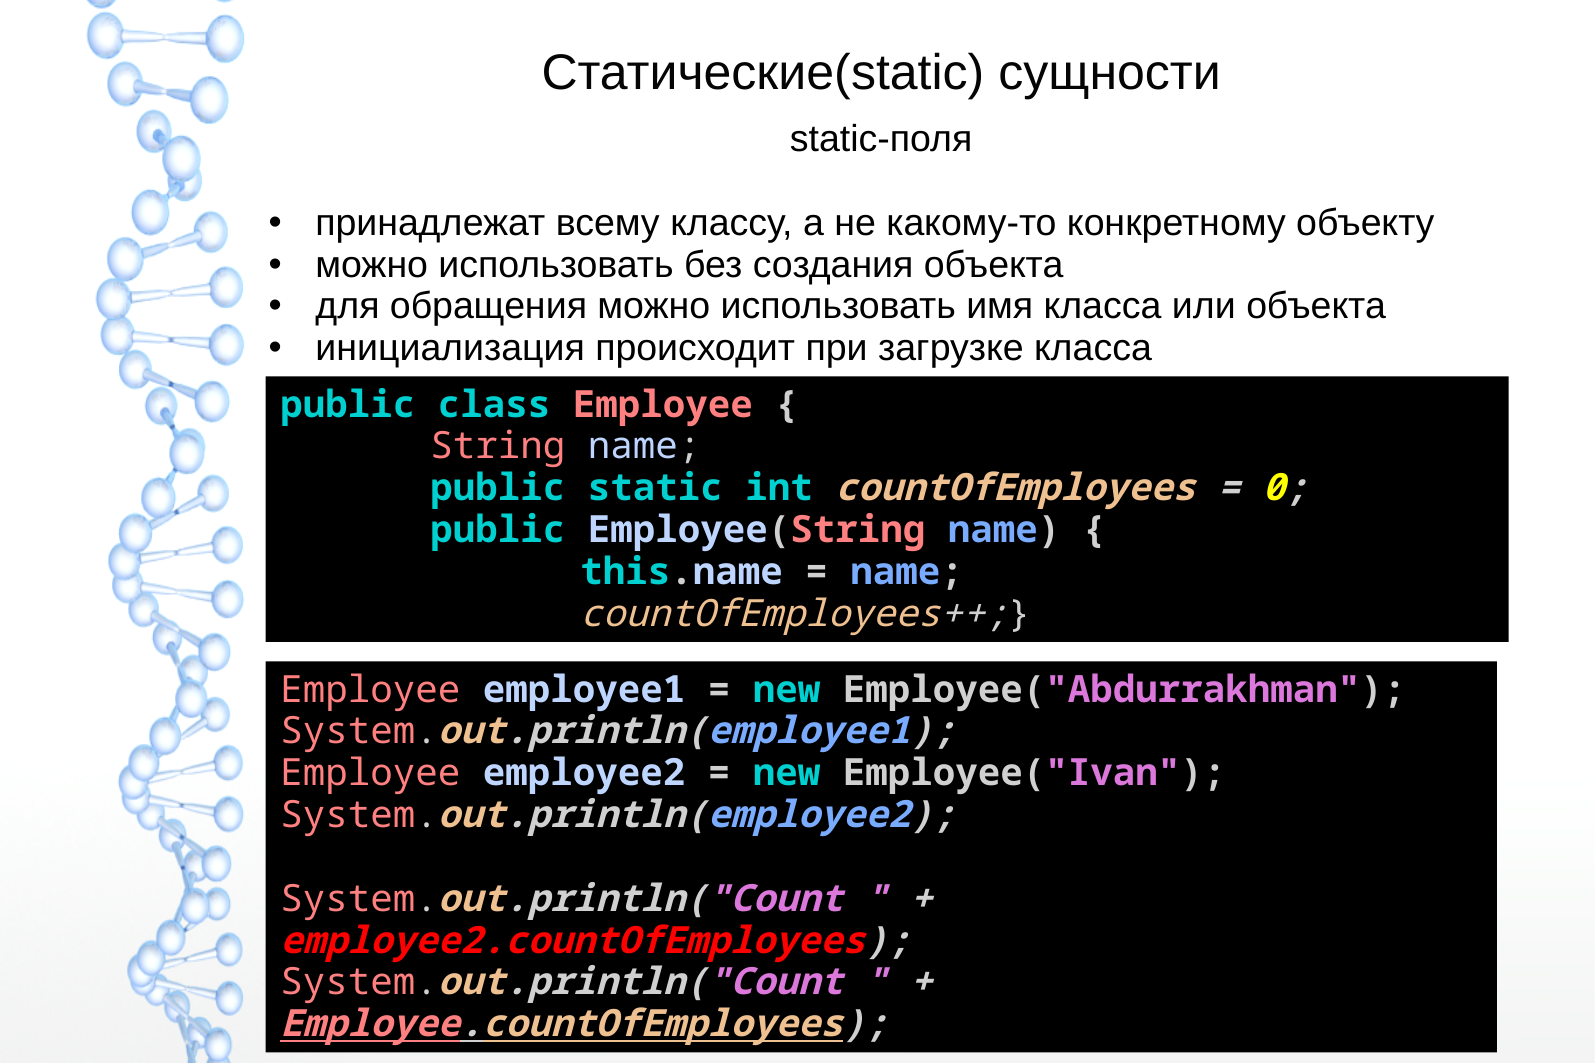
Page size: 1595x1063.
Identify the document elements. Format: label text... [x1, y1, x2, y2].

text_box static-поля принадлежат всему классу, а не какому-то конкретному объекту можно использовать без создания объекта для обращения можно использовать имя класса или объекта инициализация происходит при загрузке класса [253, 110, 1509, 377]
title Статические(static) сущности [253, 35, 1509, 110]
text_box Employee employee1 = new Employee("Abdurrakhman"); System.out.println(employee1); Employee employee2 = new Employee("Ivan"); System.out.println(employee2); System.out.println("Count " + employee2.countOfEmployees); System.out.println("Count " + Employee.countOfEmployees); [265, 661, 1497, 1053]
text_box public class Employee { String name; public static int countOfEmployees = 0; public Employee(String name) { this.name = name; countOfEmployees++;} [265, 376, 1509, 642]
picture [0, 0, 1595, 1063]
